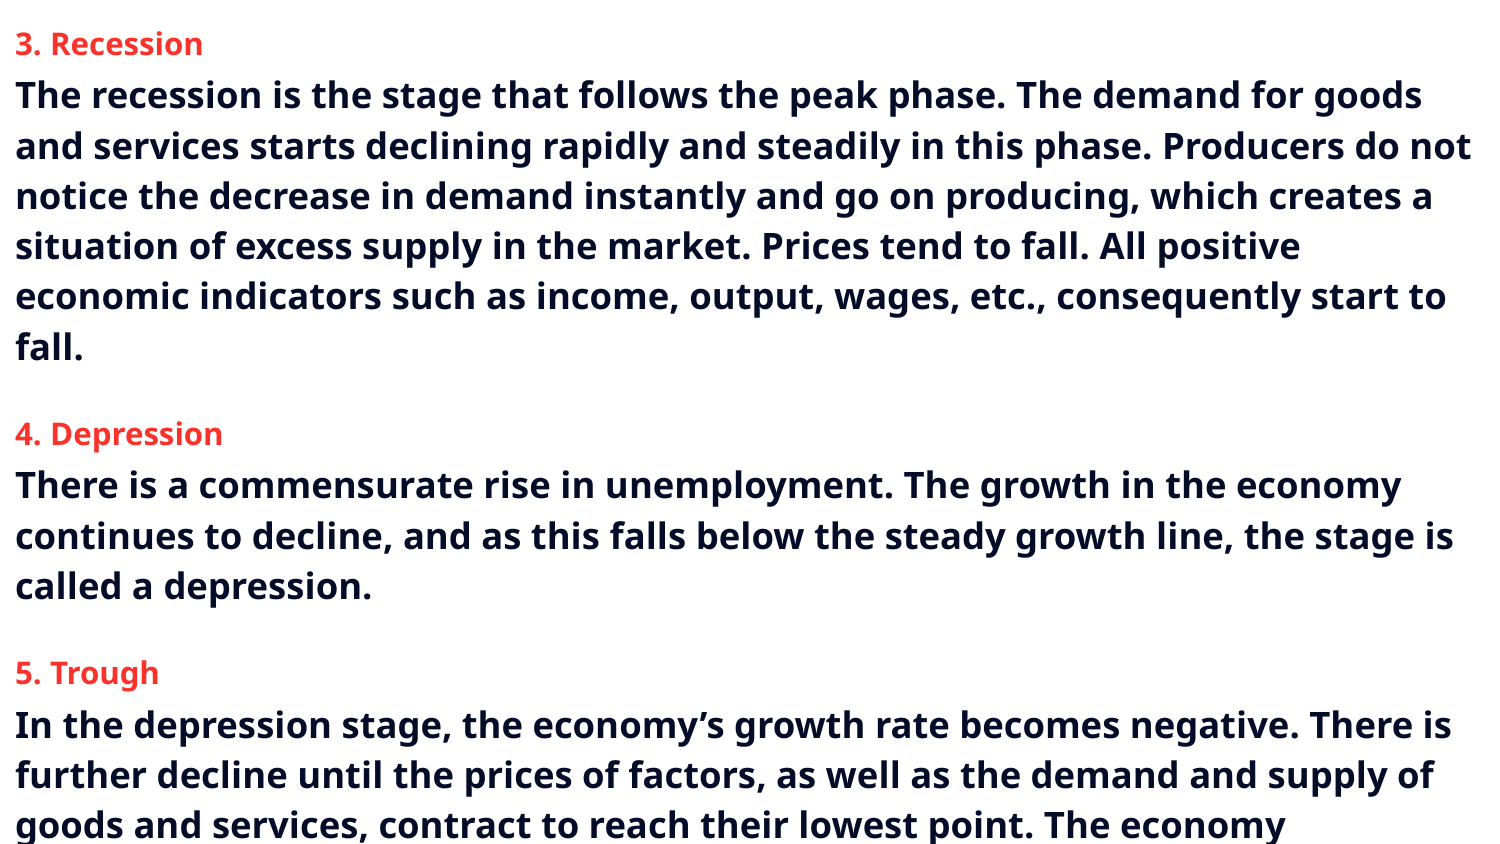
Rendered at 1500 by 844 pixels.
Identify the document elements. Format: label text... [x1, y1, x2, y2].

list 3. Recession The recession is the stage that follows the peak phase. The demand for goods and services starts declining rapidly and steadily in this phase. Producers do not notice the decrease in demand instantly and go on producing, which creates a situation of excess supply in the market. Prices tend to fall. All positive economic indicators such as income, output, wages, etc., consequently start to fall. 4. Depression There is a commensurate rise in unemployment. The growth in the economy continues to decline, and as this falls below the steady growth line, the stage is called a depression. 5. Trough In the depression stage, the economy’s growth rate becomes negative. There is further decline until the prices of factors, as well as the demand and supply of goods and services, contract to reach their lowest point. The economy eventually reaches the trough. It is the negative saturation point for an economy. There is extensive depletion of national income and expenditure. [0, 0, 1500, 844]
